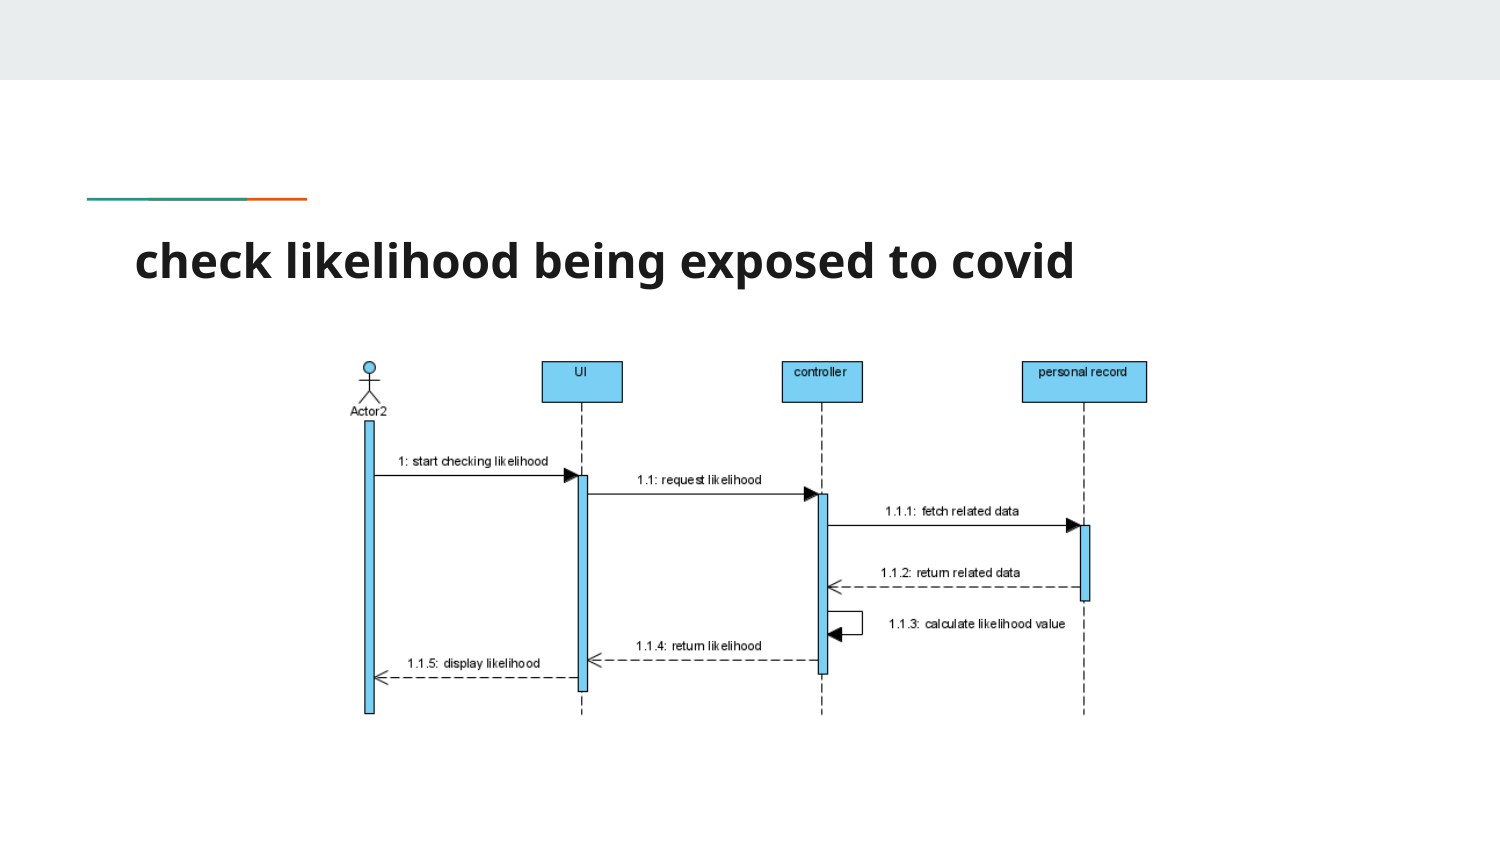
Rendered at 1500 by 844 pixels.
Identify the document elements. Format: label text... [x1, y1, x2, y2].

title check likelihood being exposed to covid [119, 216, 1381, 305]
picture [311, 324, 1189, 777]
